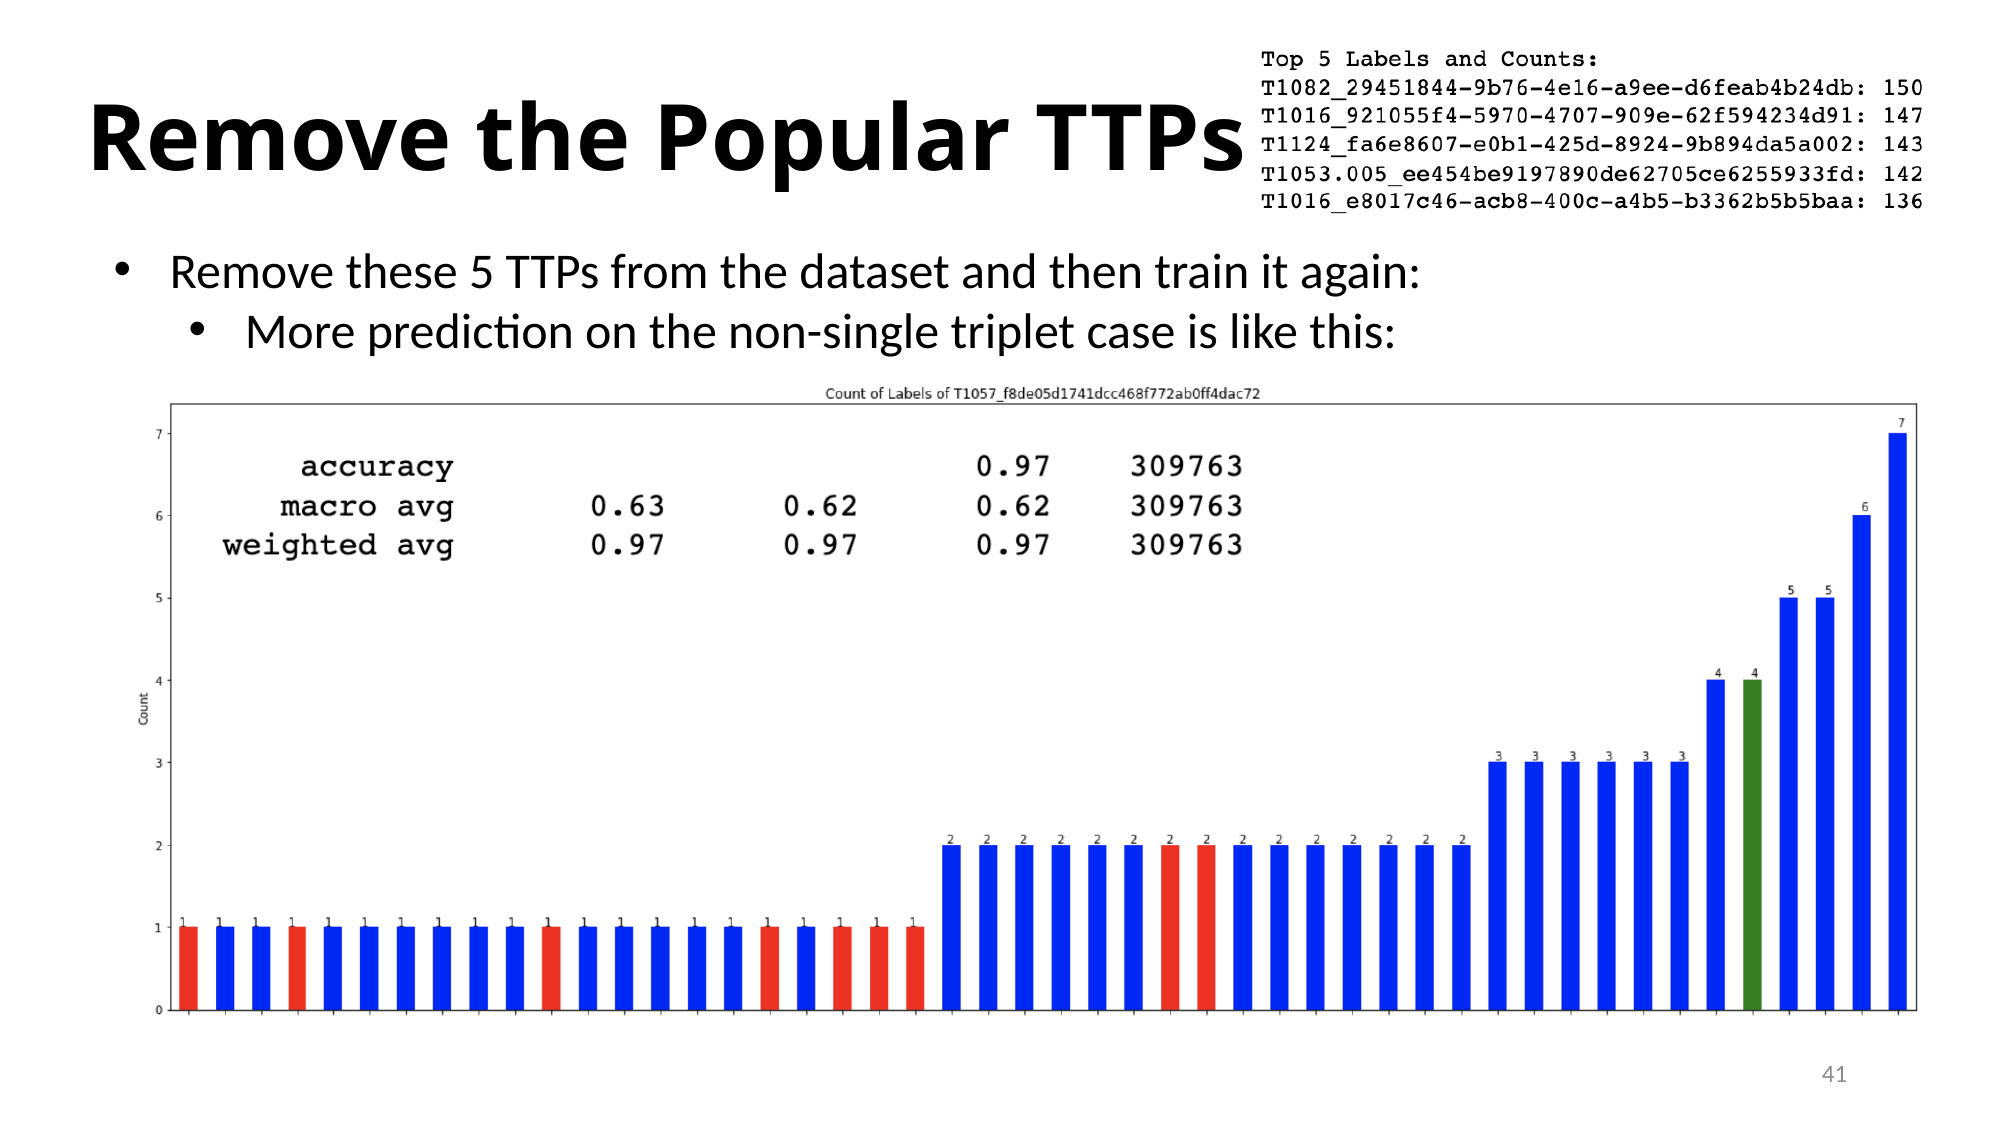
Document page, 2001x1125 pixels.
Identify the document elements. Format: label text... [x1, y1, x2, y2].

slide_number 41 [1412, 1042, 1863, 1103]
picture [1253, 42, 1929, 221]
text_box Remove these 5 TTPs from the dataset and then train it again: More prediction on the non-single triplet case is like this: [98, 231, 1948, 426]
title Remove the Popular TTPs [71, 32, 1796, 250]
picture [121, 377, 1925, 1017]
